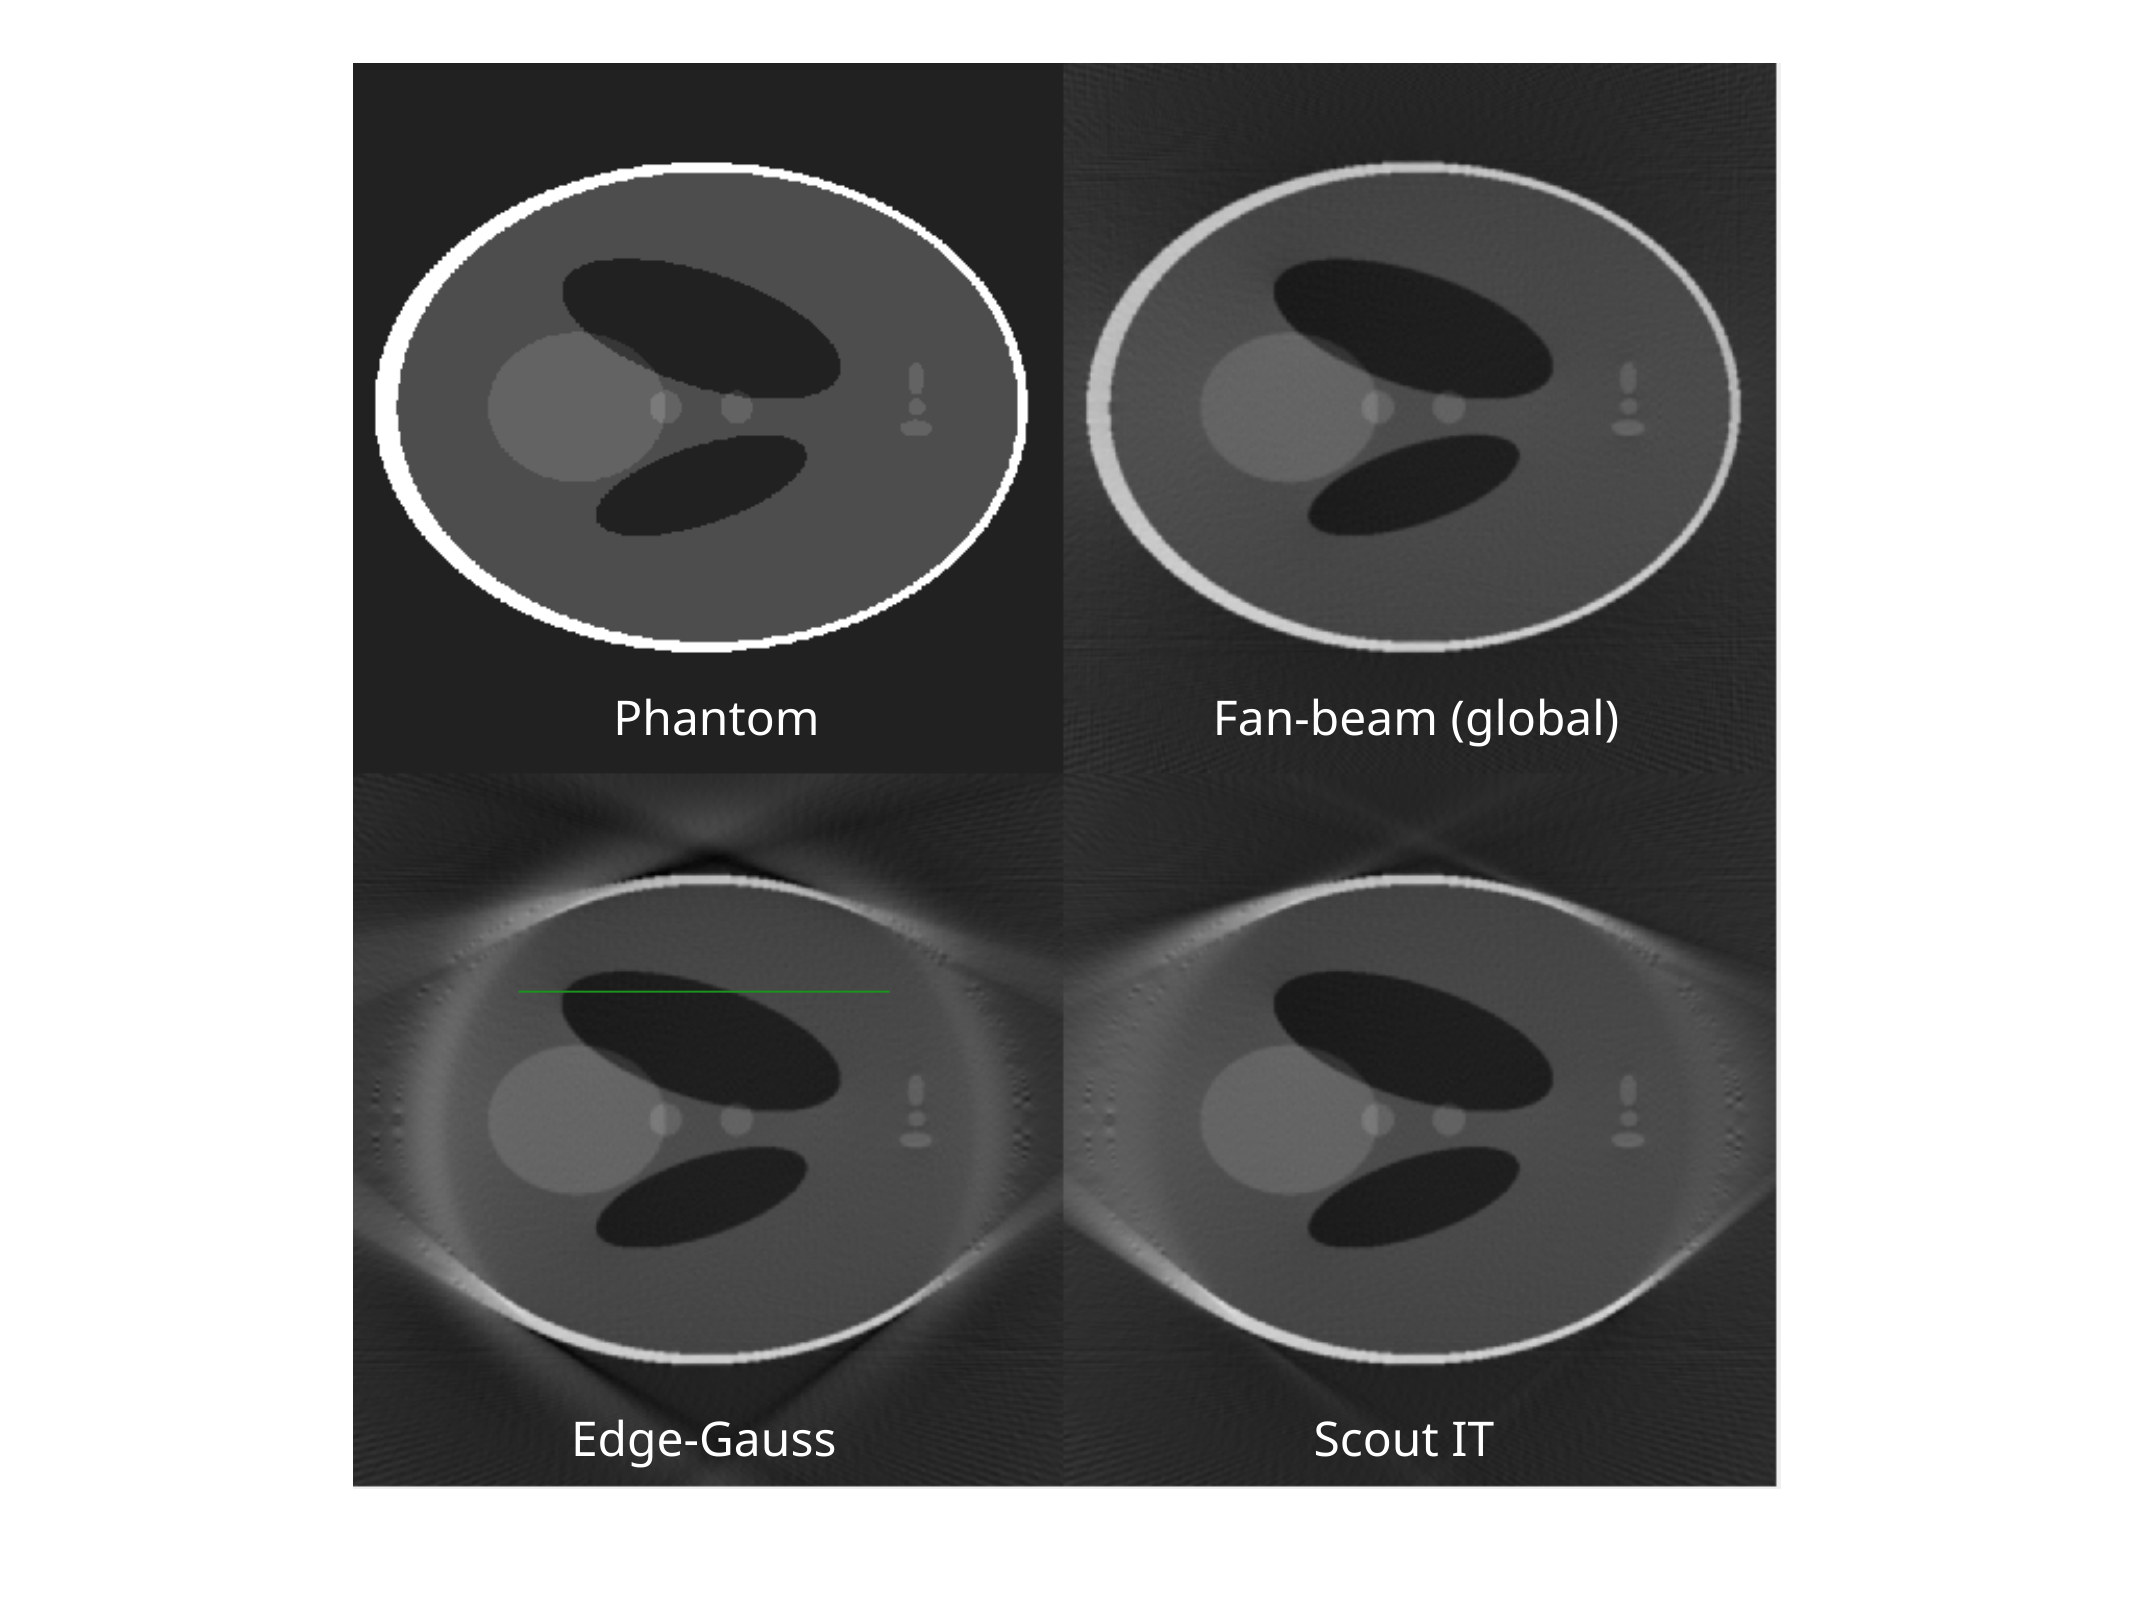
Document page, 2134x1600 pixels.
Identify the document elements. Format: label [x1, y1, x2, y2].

picture [352, 63, 1781, 1489]
